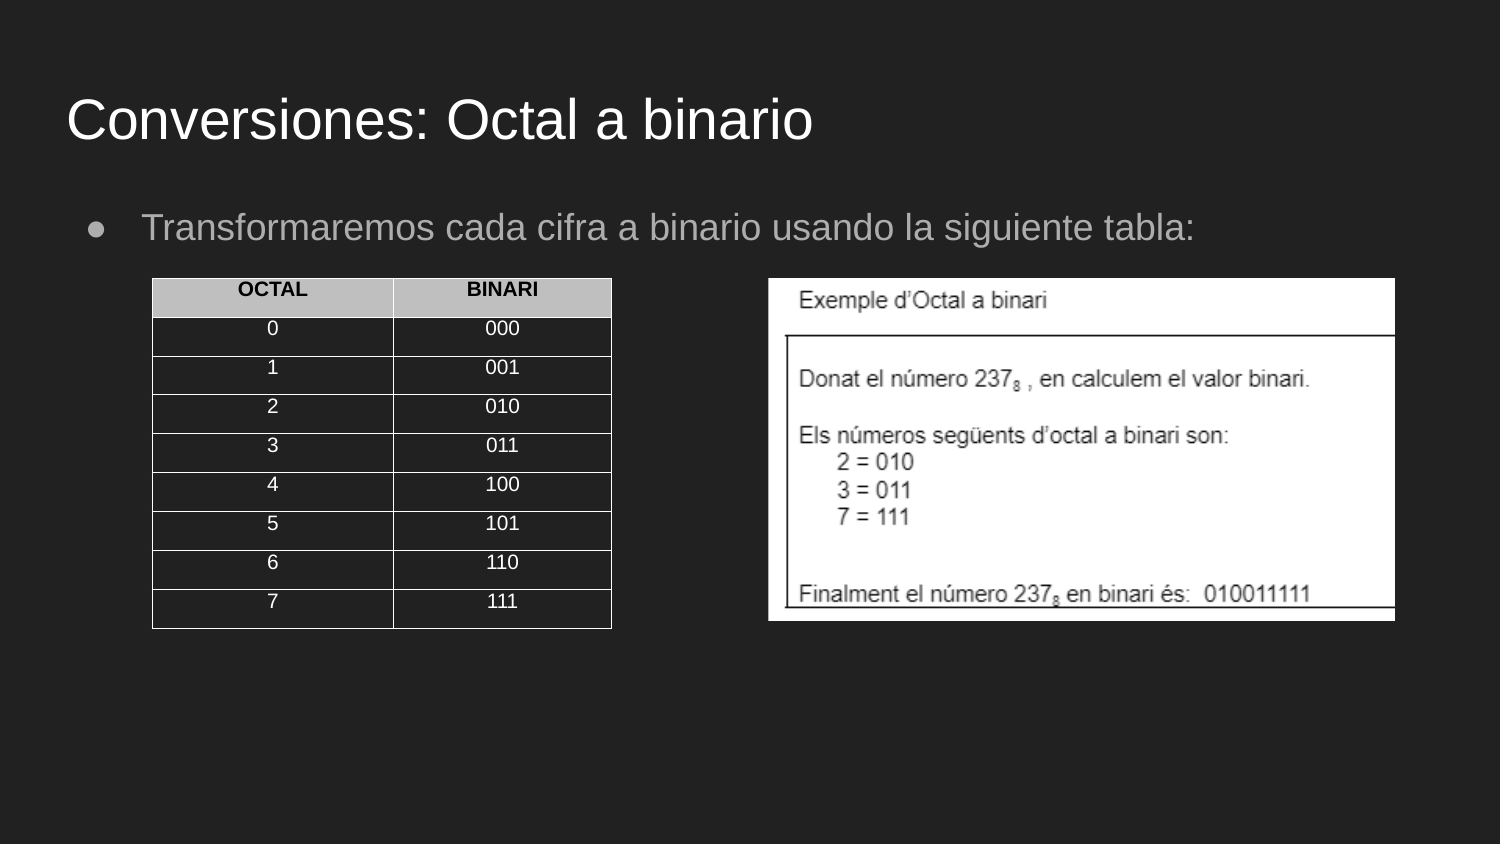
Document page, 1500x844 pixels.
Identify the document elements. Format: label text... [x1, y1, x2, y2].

table_cell 111 [394, 590, 611, 628]
table_cell 2 [153, 395, 393, 433]
table_cell 0 [153, 318, 393, 356]
table_cell 4 [153, 473, 393, 511]
table_cell 3 [153, 434, 393, 472]
table_header OCTAL [153, 279, 393, 317]
table_cell 1 [153, 357, 393, 394]
table_cell 000 [394, 318, 611, 356]
title Conversiones: Octal a binario [51, 72, 1449, 167]
table_cell 101 [394, 512, 611, 550]
table_cell 010 [394, 395, 611, 433]
table_cell 110 [394, 551, 611, 589]
table_cell 5 [153, 512, 393, 550]
table_header BINARI [394, 279, 611, 317]
table_cell 7 [153, 590, 393, 628]
table_cell 6 [153, 551, 393, 589]
table_cell 100 [394, 473, 611, 511]
picture [768, 277, 1396, 621]
list Transformaremos cada cifra a binario usando la siguiente tabla: [51, 184, 1449, 746]
table_cell 011 [394, 434, 611, 472]
table_cell 001 [394, 357, 611, 394]
